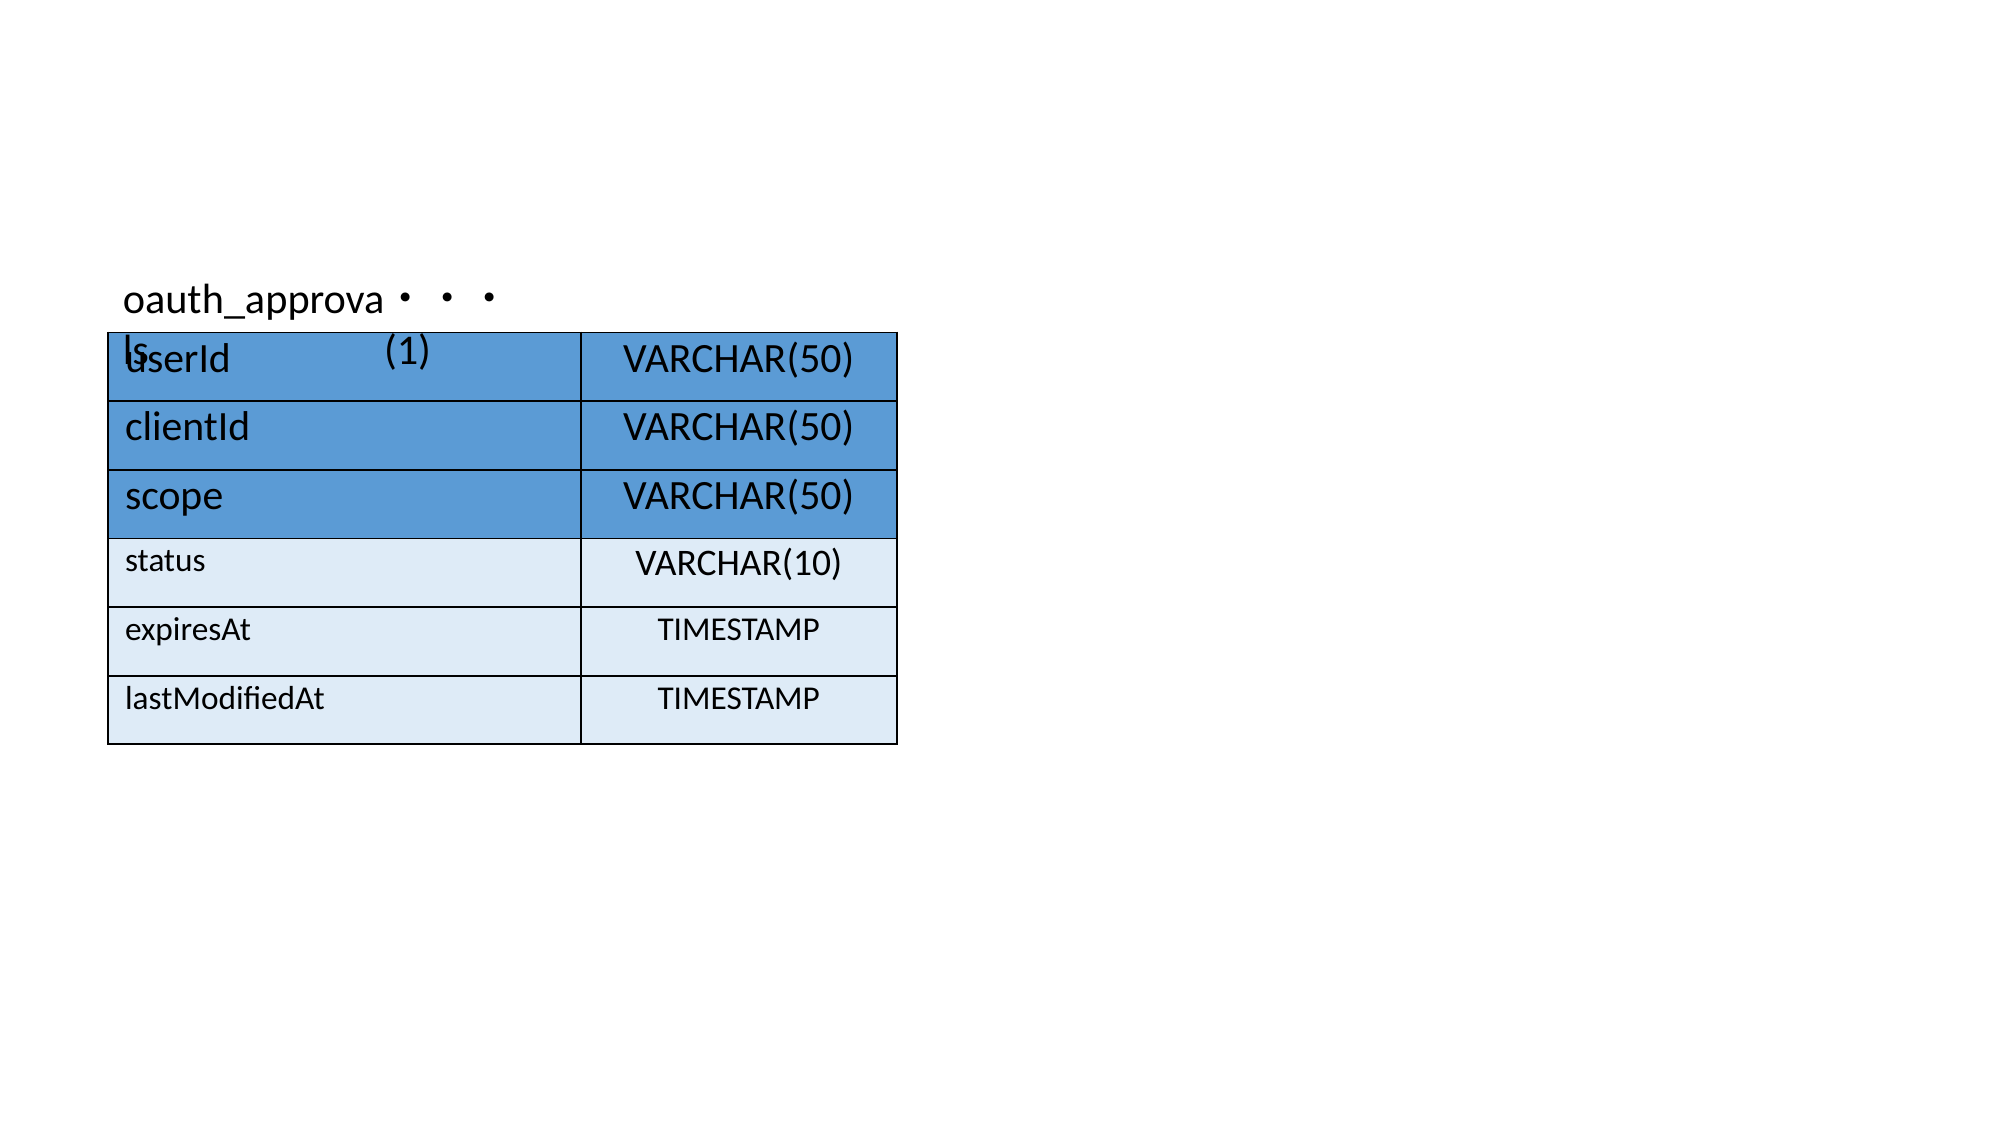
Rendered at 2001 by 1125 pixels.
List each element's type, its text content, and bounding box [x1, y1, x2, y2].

table_cell expiresAt [109, 608, 580, 675]
text_box oauth_approvals [108, 264, 369, 381]
table_cell status [109, 539, 580, 606]
table_cell scope [109, 471, 580, 538]
table_cell TIMESTAMP [582, 677, 896, 743]
table_cell lastModifiedAt [109, 677, 580, 743]
table_cell VARCHAR(50) [582, 402, 896, 469]
text_box ・・・(1) [369, 264, 560, 381]
table_cell VARCHAR(10) [582, 539, 896, 606]
table_header VARCHAR(50) [582, 333, 896, 400]
table_header userId [109, 333, 580, 400]
table_cell clientId [109, 402, 580, 469]
table_cell TIMESTAMP [582, 608, 896, 675]
table_cell VARCHAR(50) [582, 471, 896, 538]
